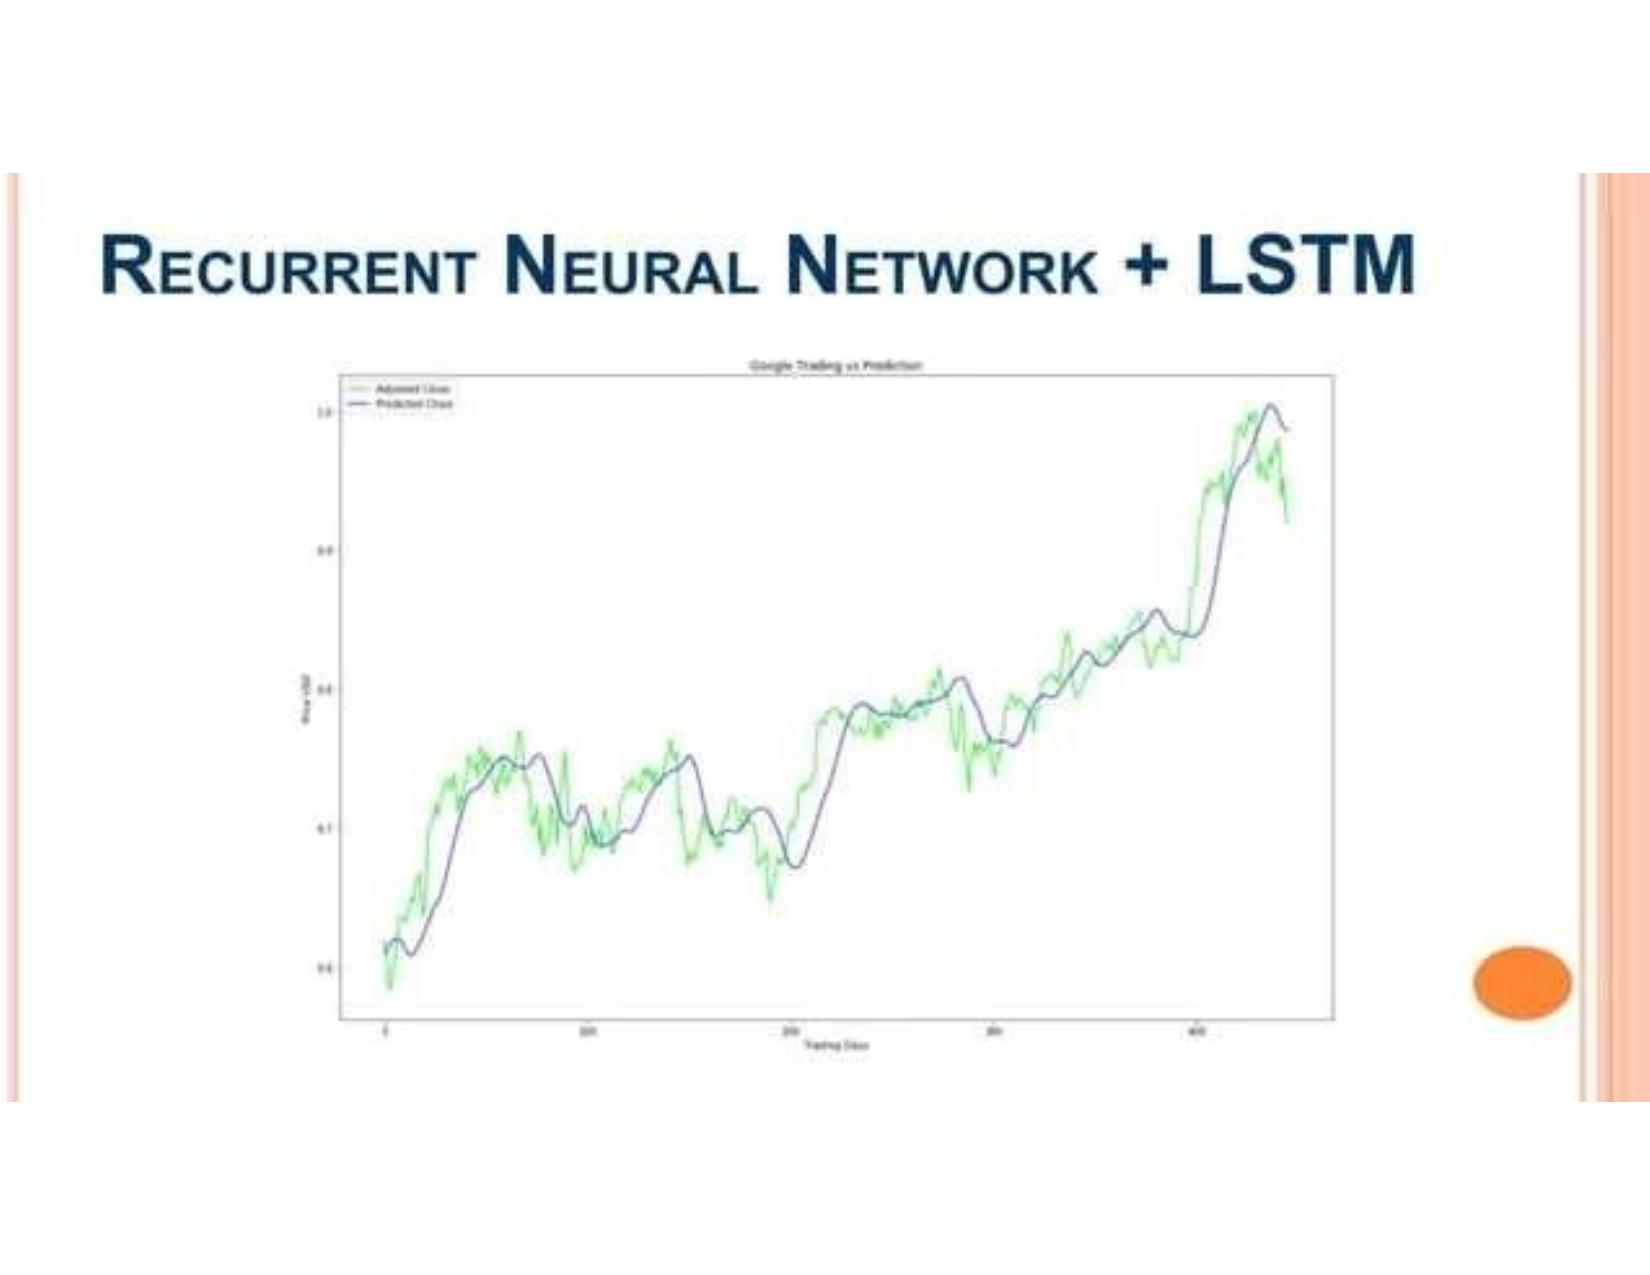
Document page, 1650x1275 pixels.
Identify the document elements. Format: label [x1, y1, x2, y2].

picture [0, 173, 1650, 1102]
